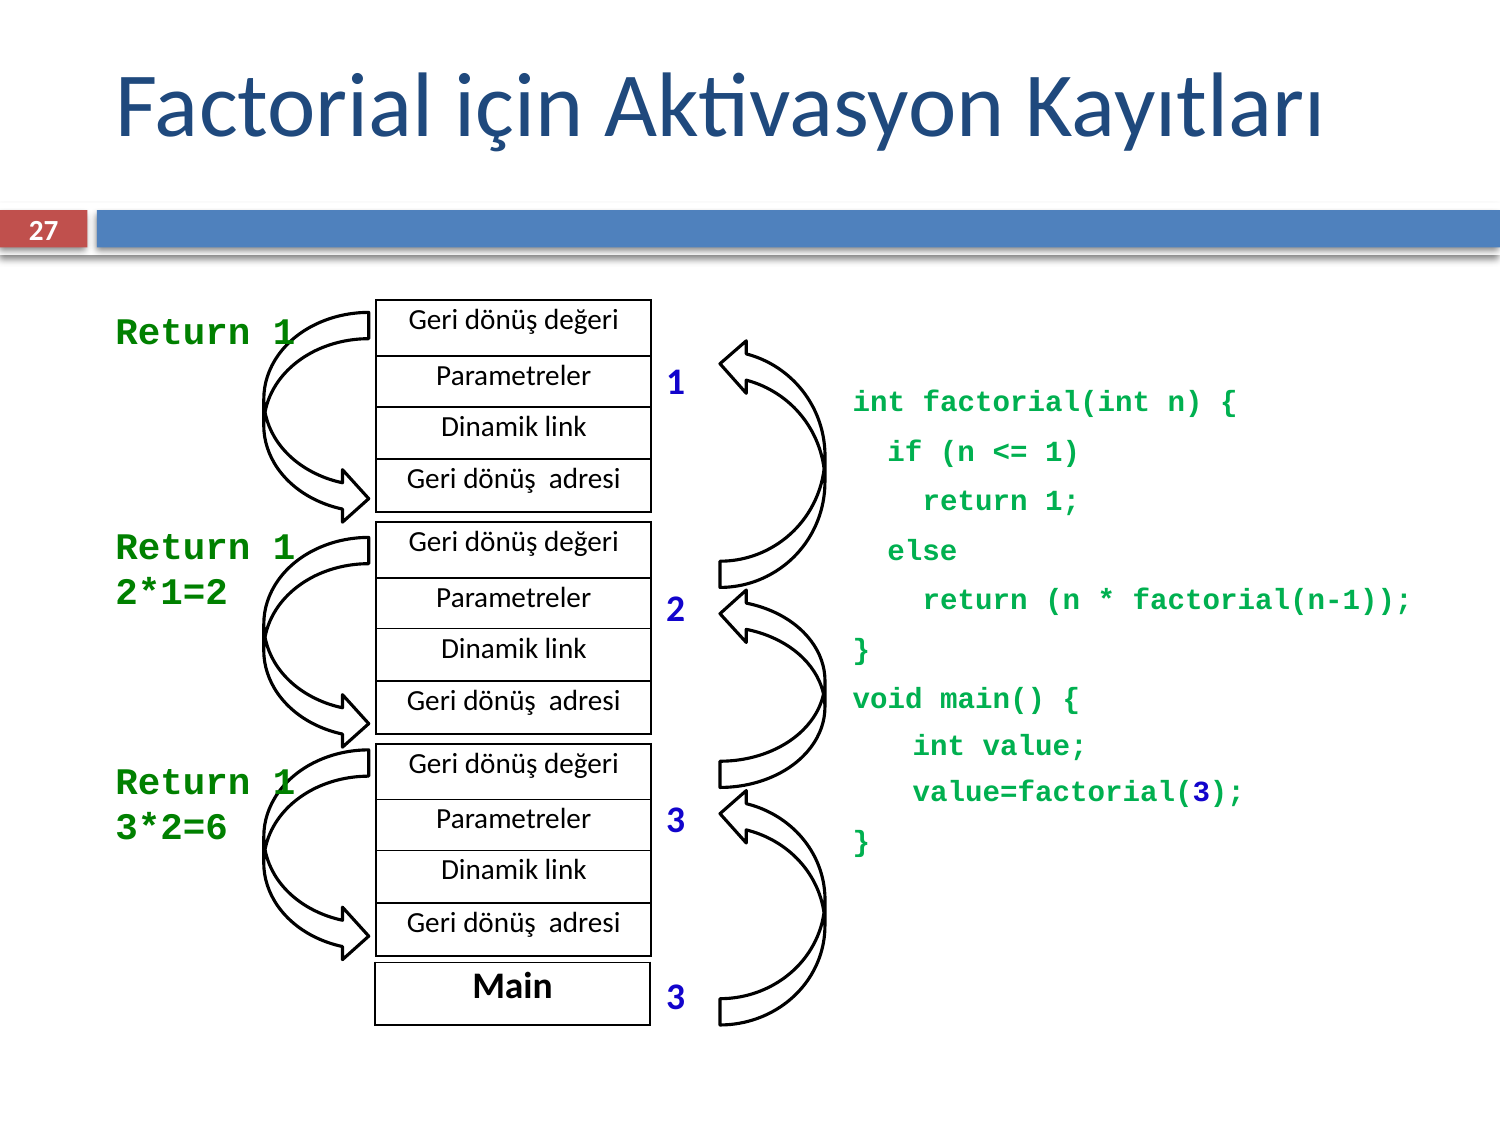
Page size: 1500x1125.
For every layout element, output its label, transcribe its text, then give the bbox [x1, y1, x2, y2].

table_header Geri dönüş değeri [377, 523, 650, 577]
list int factorial(int n) { if (n <= 1) return 1; else return (n * factorial(n-1)); } void main() { int value; value=factorial(3); } [837, 375, 1450, 1025]
table_cell Dinamik link [377, 408, 650, 458]
text_box [262, 360, 371, 524]
table_cell Dinamik link [377, 851, 650, 902]
text_box Return 1 [100, 299, 311, 360]
text_box [262, 619, 371, 749]
table_header Geri dönüş değeri [377, 301, 650, 355]
table_cell Parametreler [377, 357, 650, 406]
text_box 1 [651, 349, 700, 410]
table_cell Parametreler [377, 579, 650, 628]
text_box [311, 535, 371, 580]
text_box [718, 789, 827, 1027]
table_cell Geri dönüş adresi [377, 460, 650, 511]
text_box Return 1 2*1=2 [100, 514, 311, 619]
title Factorial için Aktivasyon Kayıtları [100, 37, 1438, 200]
text_box [718, 339, 827, 589]
table_header Geri dönüş değeri [377, 745, 650, 799]
slide_number 27 [0, 208, 88, 249]
text_box 2 [651, 576, 700, 637]
table_header Main [376, 963, 649, 1024]
table_cell Parametreler [377, 800, 650, 850]
table_cell Geri dönüş adresi [377, 904, 650, 955]
text_box [311, 310, 371, 355]
text_box [262, 855, 371, 962]
text_box [718, 588, 827, 790]
table_cell Dinamik link [377, 629, 650, 680]
text_box 3 [651, 964, 700, 1024]
table_cell Geri dönüş adresi [377, 682, 650, 733]
text_box 3 [651, 787, 700, 848]
text_box Return 1 3*2=6 [100, 749, 311, 855]
text_box [311, 748, 371, 793]
